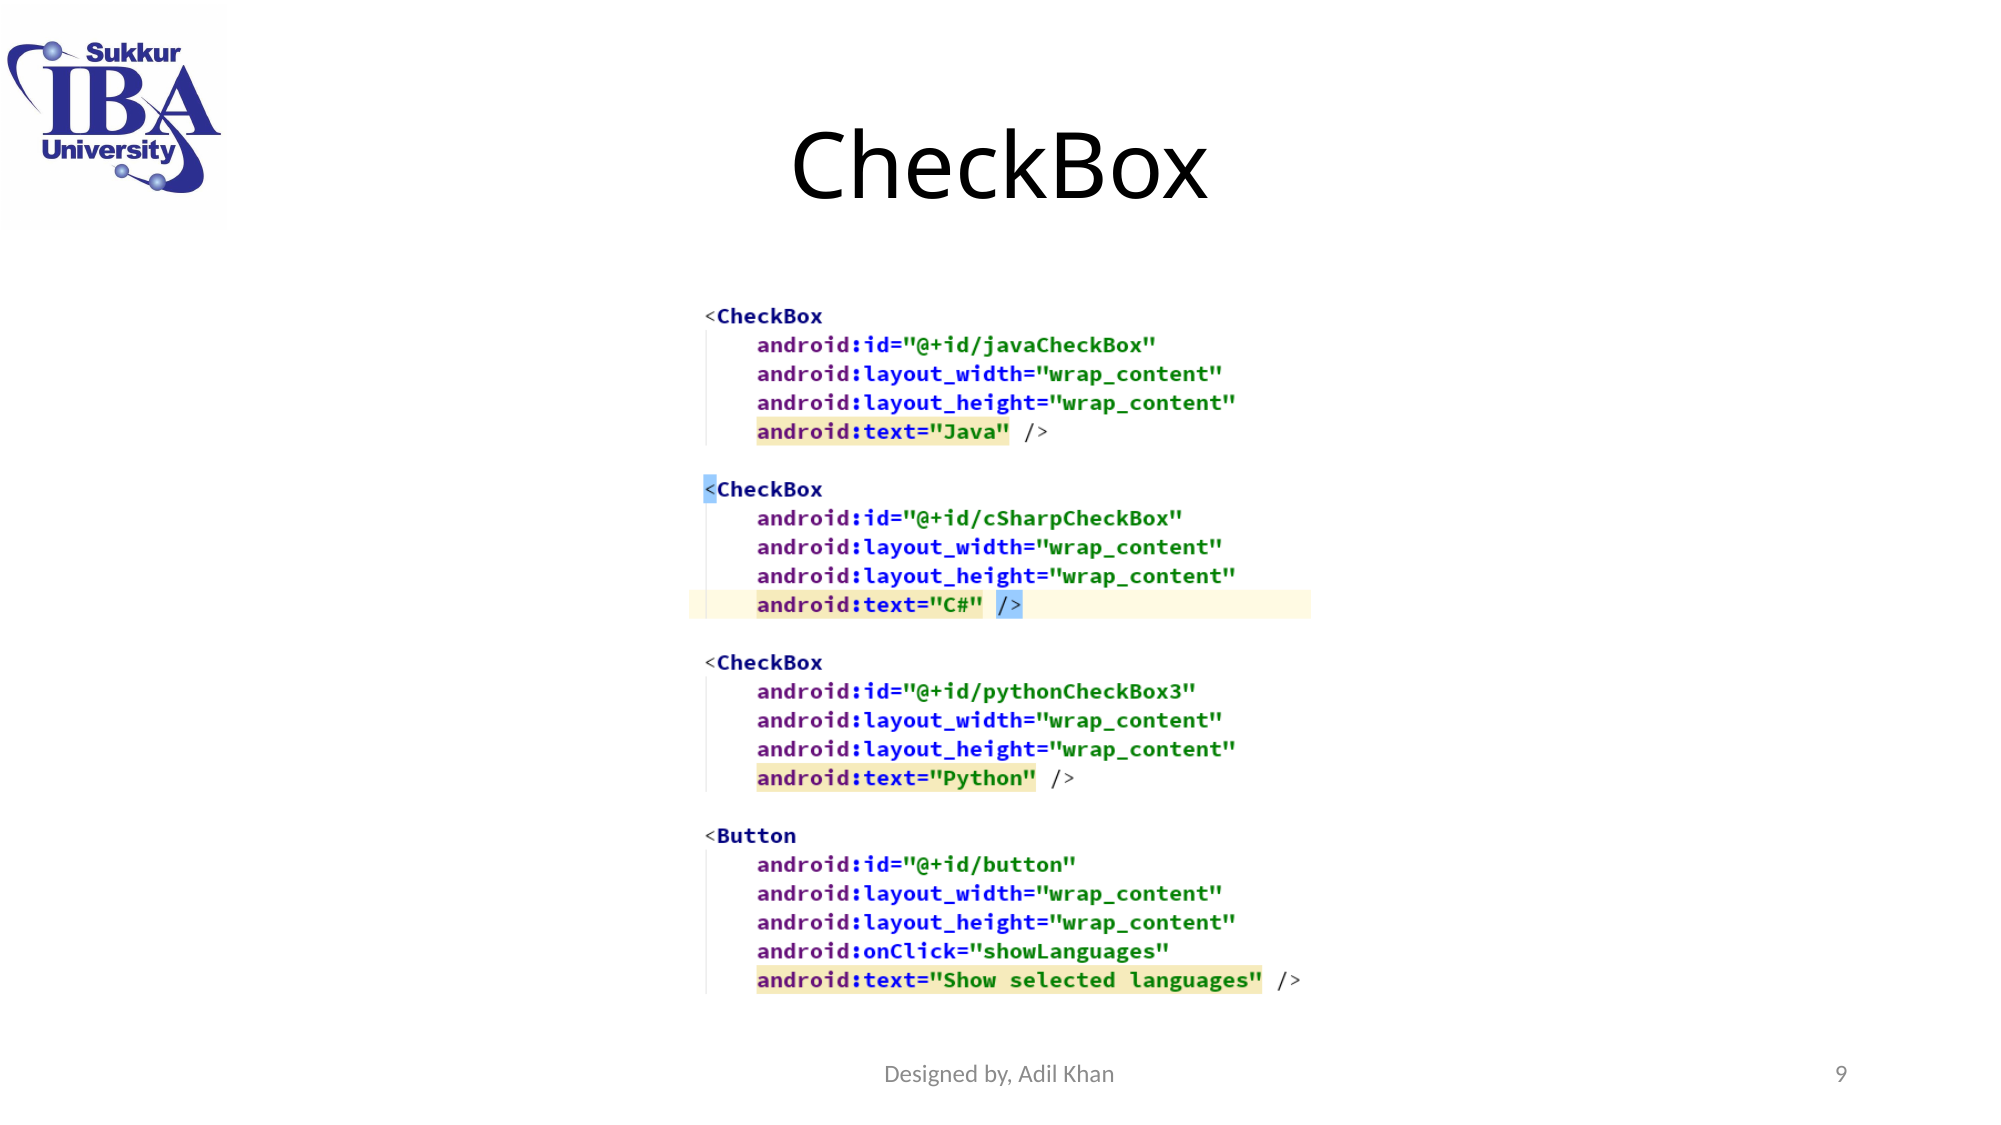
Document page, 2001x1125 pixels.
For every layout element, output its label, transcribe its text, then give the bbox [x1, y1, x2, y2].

footer Designed by, Adil Khan [662, 1042, 1338, 1103]
title CheckBox [137, 59, 1863, 278]
picture [1, 4, 227, 230]
slide_number 9 [1412, 1042, 1863, 1103]
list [689, 299, 1311, 1014]
